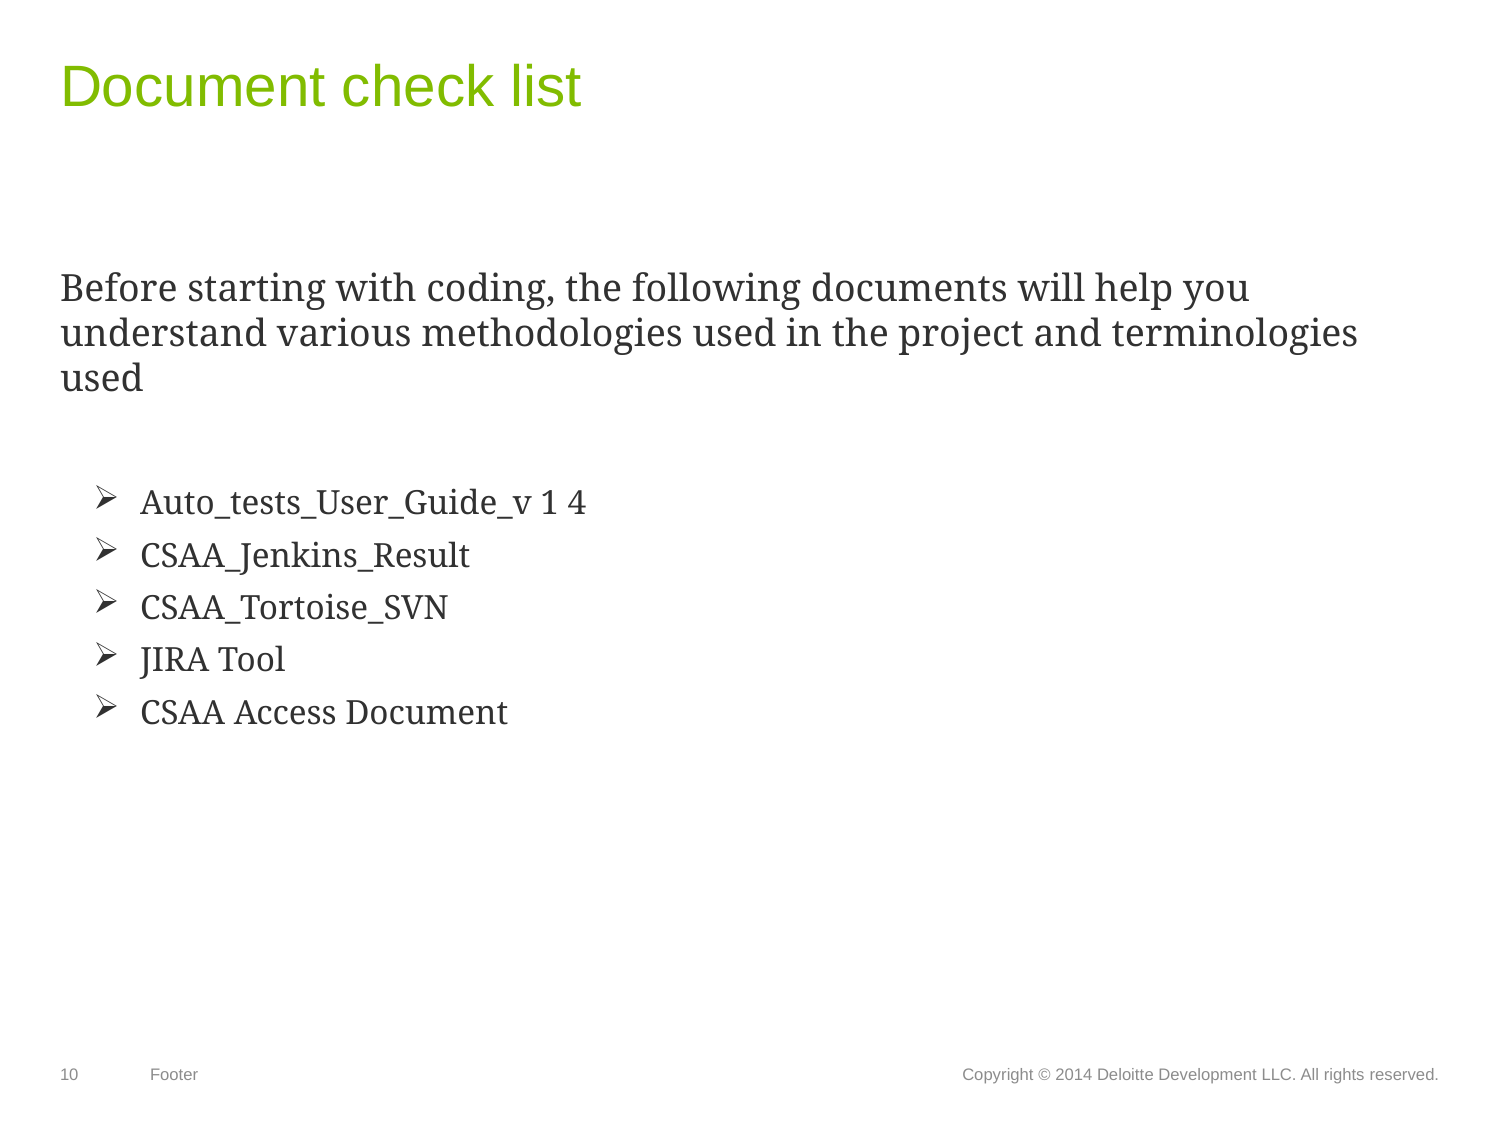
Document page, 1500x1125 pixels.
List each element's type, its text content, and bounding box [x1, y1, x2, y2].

list Before starting with coding, the following documents will help you understand various methodologies used in the project and terminologies used Auto_tests_User_Guide_v 1 4 CSAA_Jenkins_Result CSAA_Tortoise_SVN JIRA Tool CSAA Access Document [60, 264, 1440, 1041]
title Document check list [60, 48, 1440, 121]
